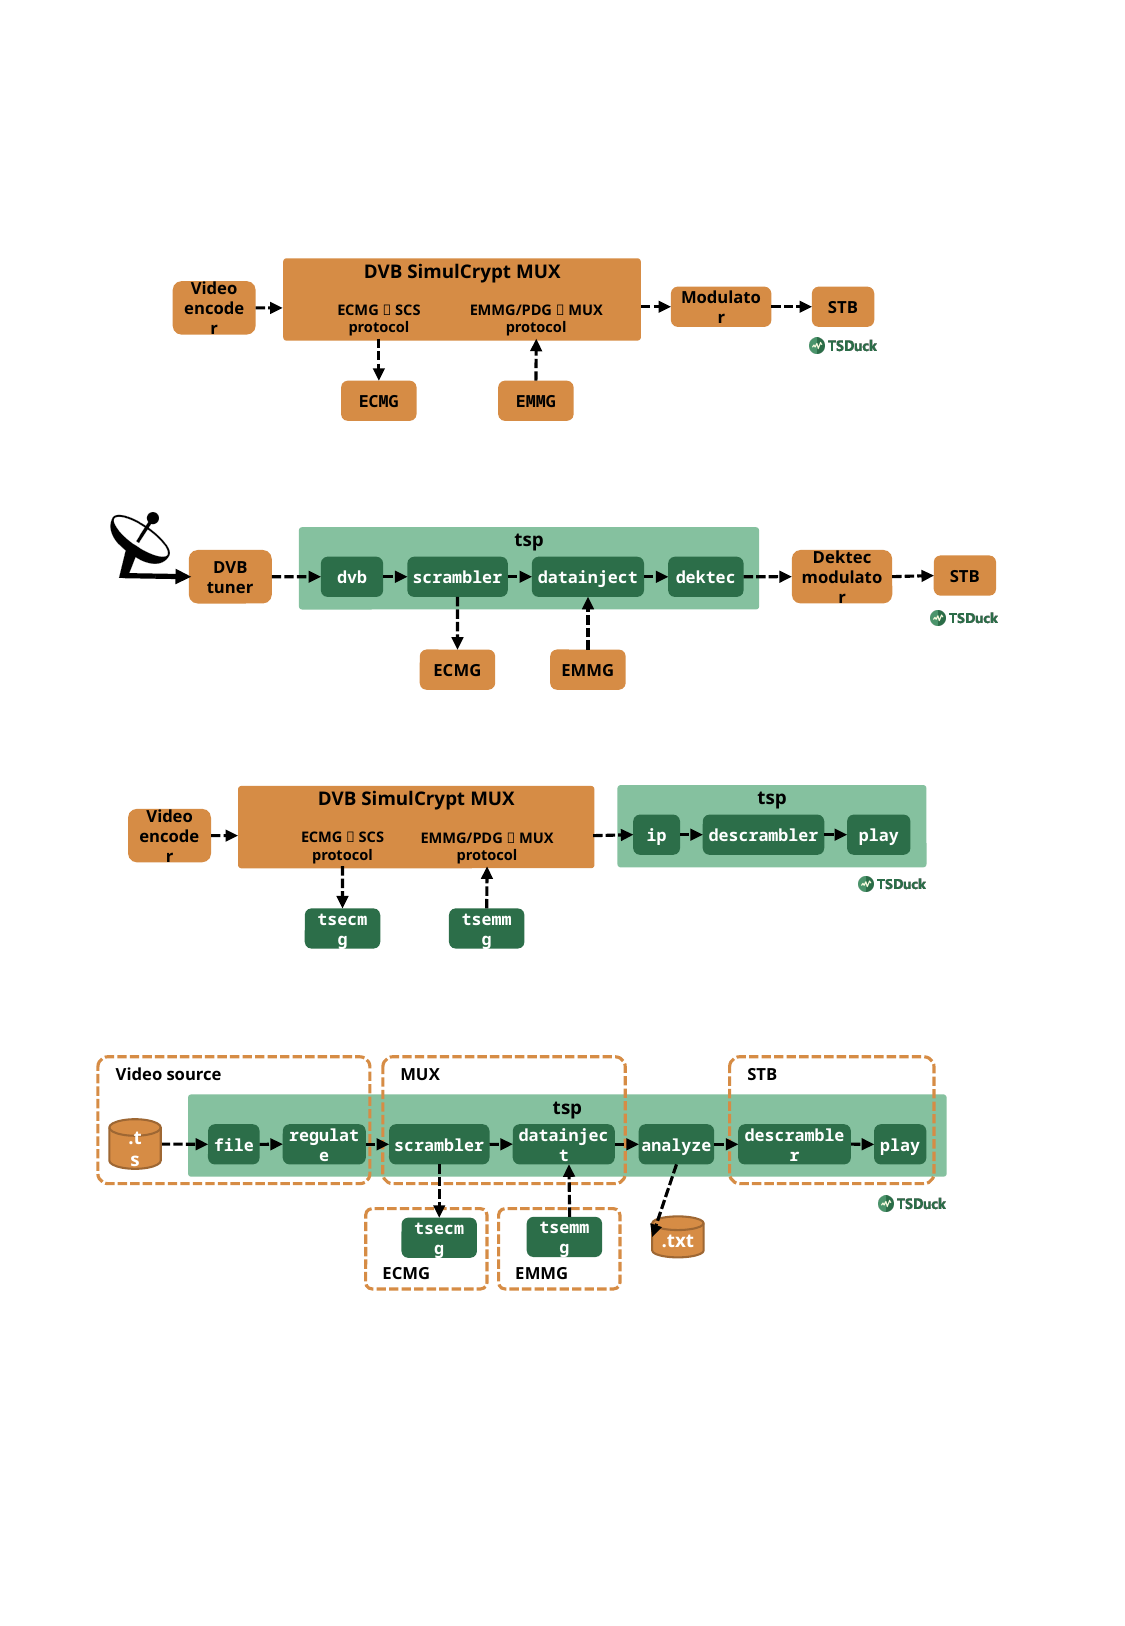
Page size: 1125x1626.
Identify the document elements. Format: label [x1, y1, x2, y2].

text_box [106, 512, 999, 690]
text_box [127, 785, 927, 949]
text_box [97, 1056, 947, 1289]
text_box [172, 258, 878, 421]
